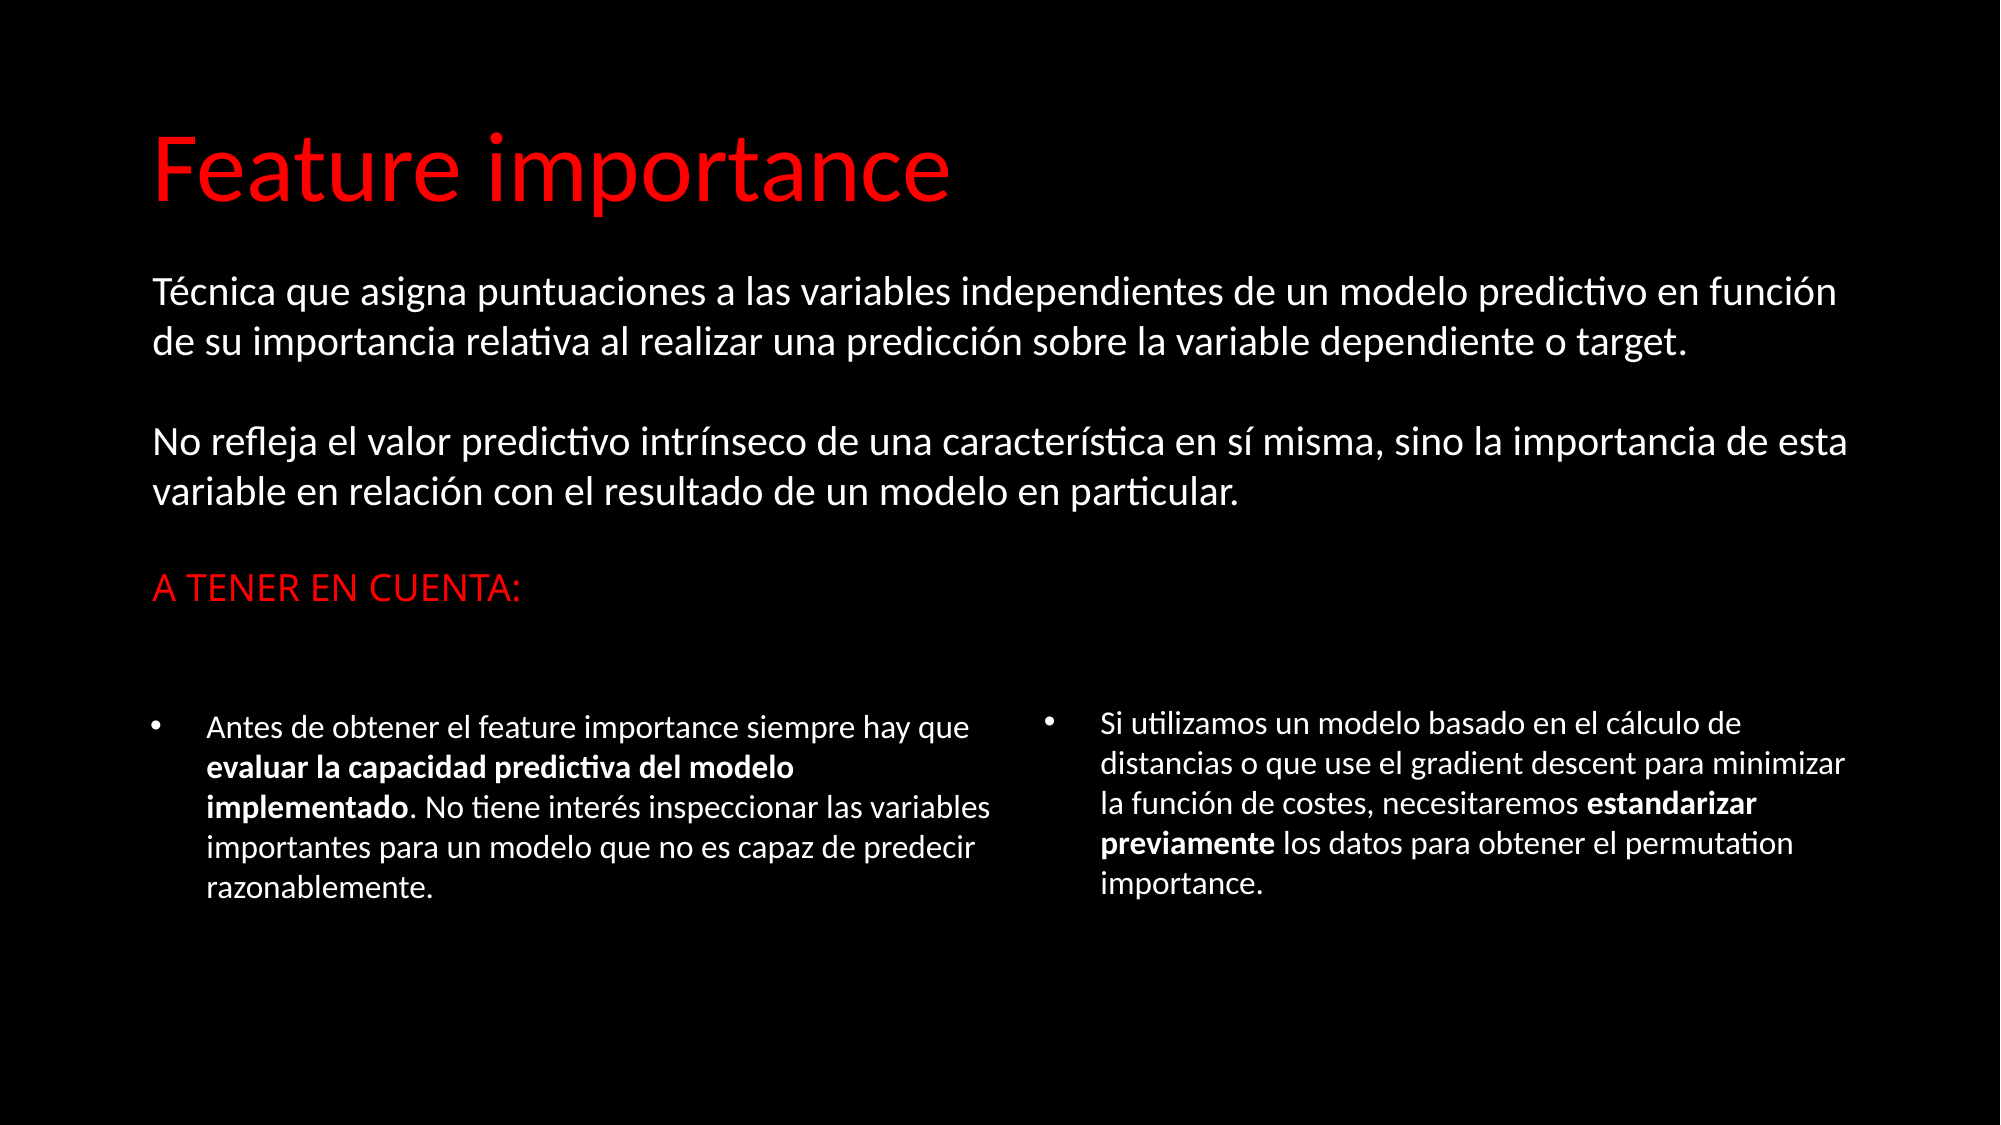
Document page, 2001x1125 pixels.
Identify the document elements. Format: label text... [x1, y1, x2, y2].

text_box Técnica que asigna puntuaciones a las variables independientes de un modelo predictivo en función de su importancia relativa al realizar una predicción sobre la variable dependiente o target. No refleja el valor predictivo intrínseco de una característica en sí misma, sino la importancia de esta variable en relación con el resultado de un modelo en particular. A TENER EN CUENTA: [137, 203, 1896, 1028]
text_box Si utilizamos un modelo basado en el cálculo de distancias o que use el gradient descent para minimizar la función de costes, necesitaremos estandarizar previamente los datos para obtener el permutation importance. [1029, 686, 1881, 1125]
text_box Antes de obtener el feature importance siempre hay que evaluar la capacidad predictiva del modelo implementado. No tiene interés inspeccionar las variables importantes para un modelo que no es capaz de predecir razonablemente. [135, 590, 1015, 1060]
title Feature importance [137, 59, 1863, 203]
